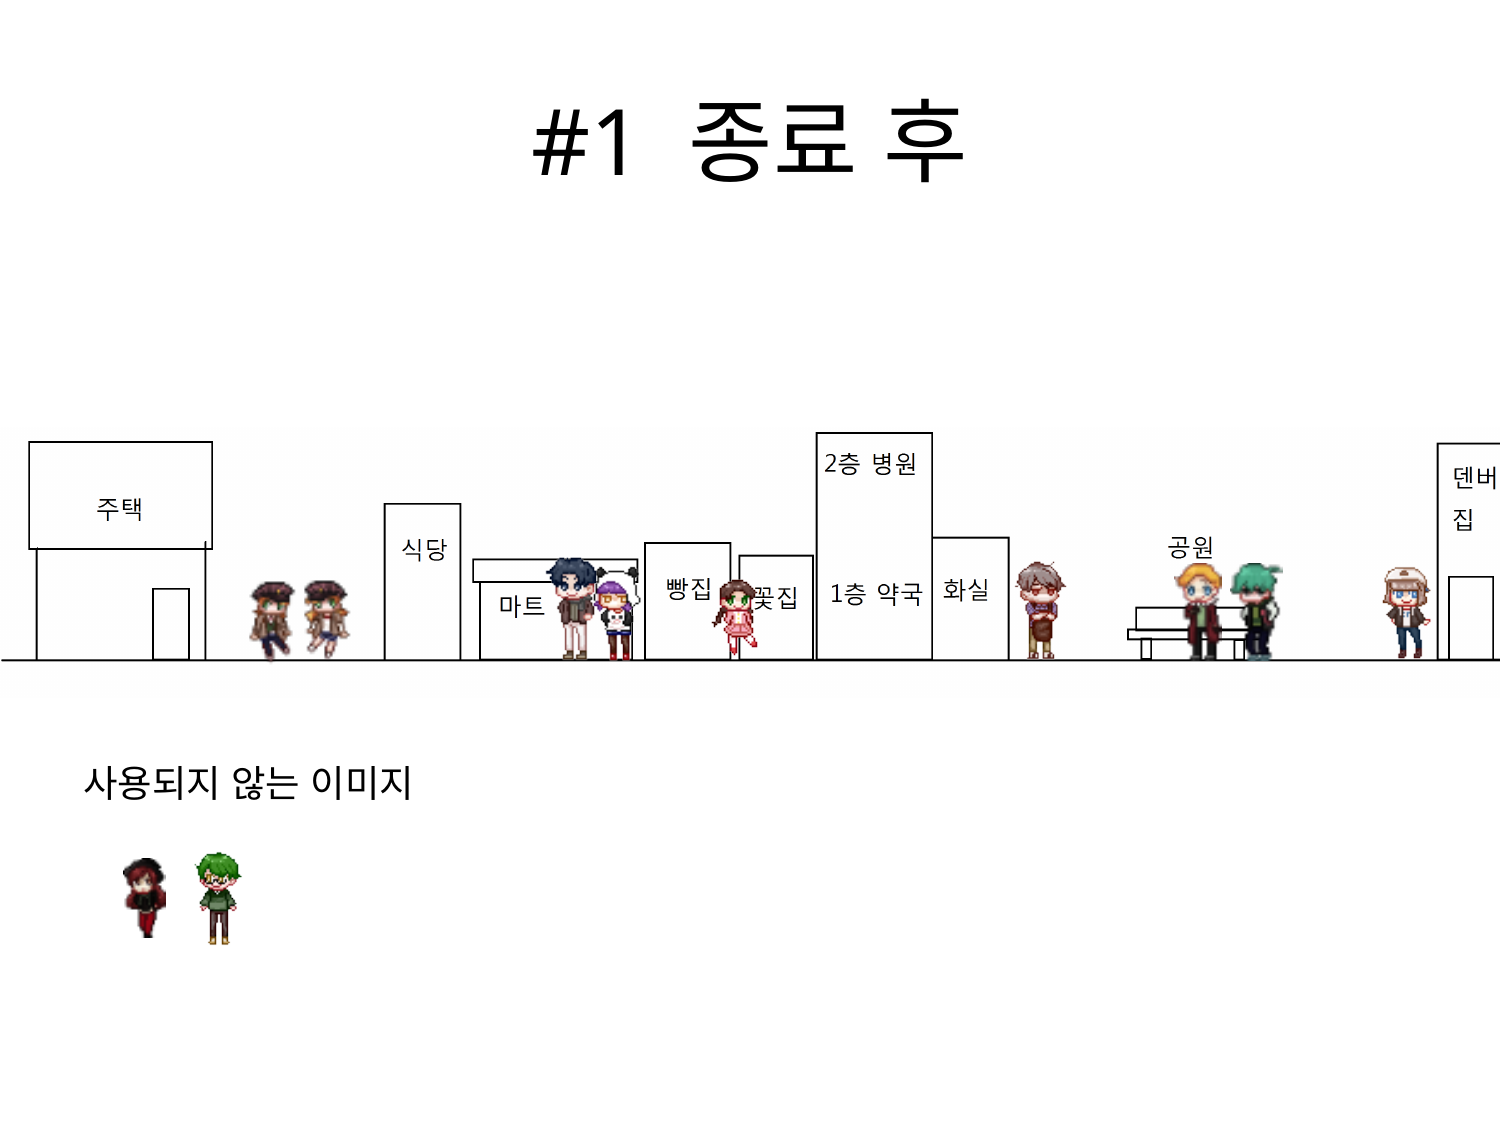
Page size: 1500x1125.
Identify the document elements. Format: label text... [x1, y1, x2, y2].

title #1 종료 후 [75, 45, 1425, 233]
text_box 사용되지 않는 이미지 [68, 752, 589, 813]
picture [0, 427, 1500, 698]
picture [123, 858, 167, 938]
picture [188, 844, 249, 952]
